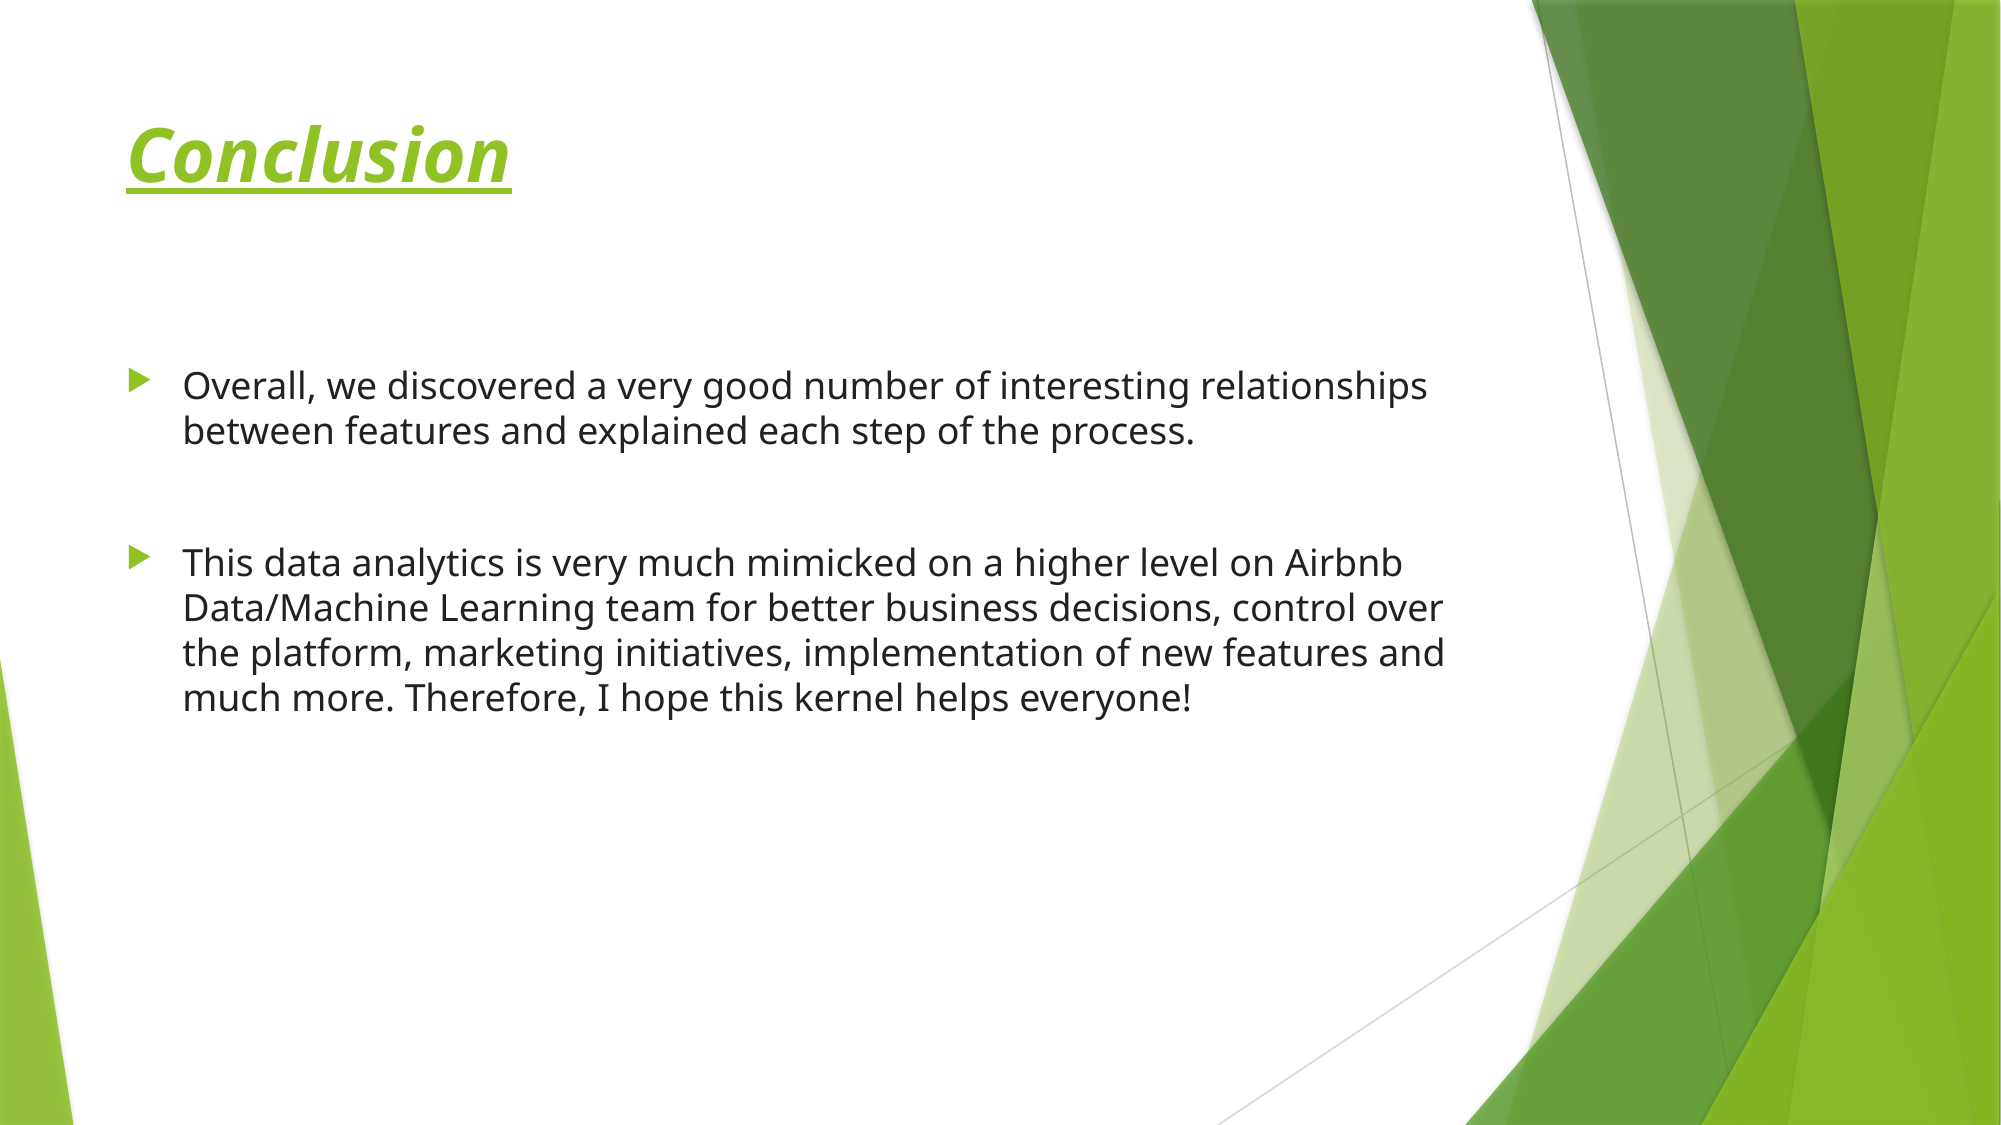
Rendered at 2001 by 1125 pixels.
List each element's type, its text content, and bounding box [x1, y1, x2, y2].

list Overall, we discovered a very good number of interesting relationships between features and explained each step of the process. This data analytics is very much mimicked on a higher level on Airbnb Data/Machine Learning team for better business decisions, control over the platform, marketing initiatives, implementation of new features and much more. Therefore, I hope this kernel helps everyone! [111, 354, 1522, 992]
title Conclusion [111, 99, 1522, 317]
